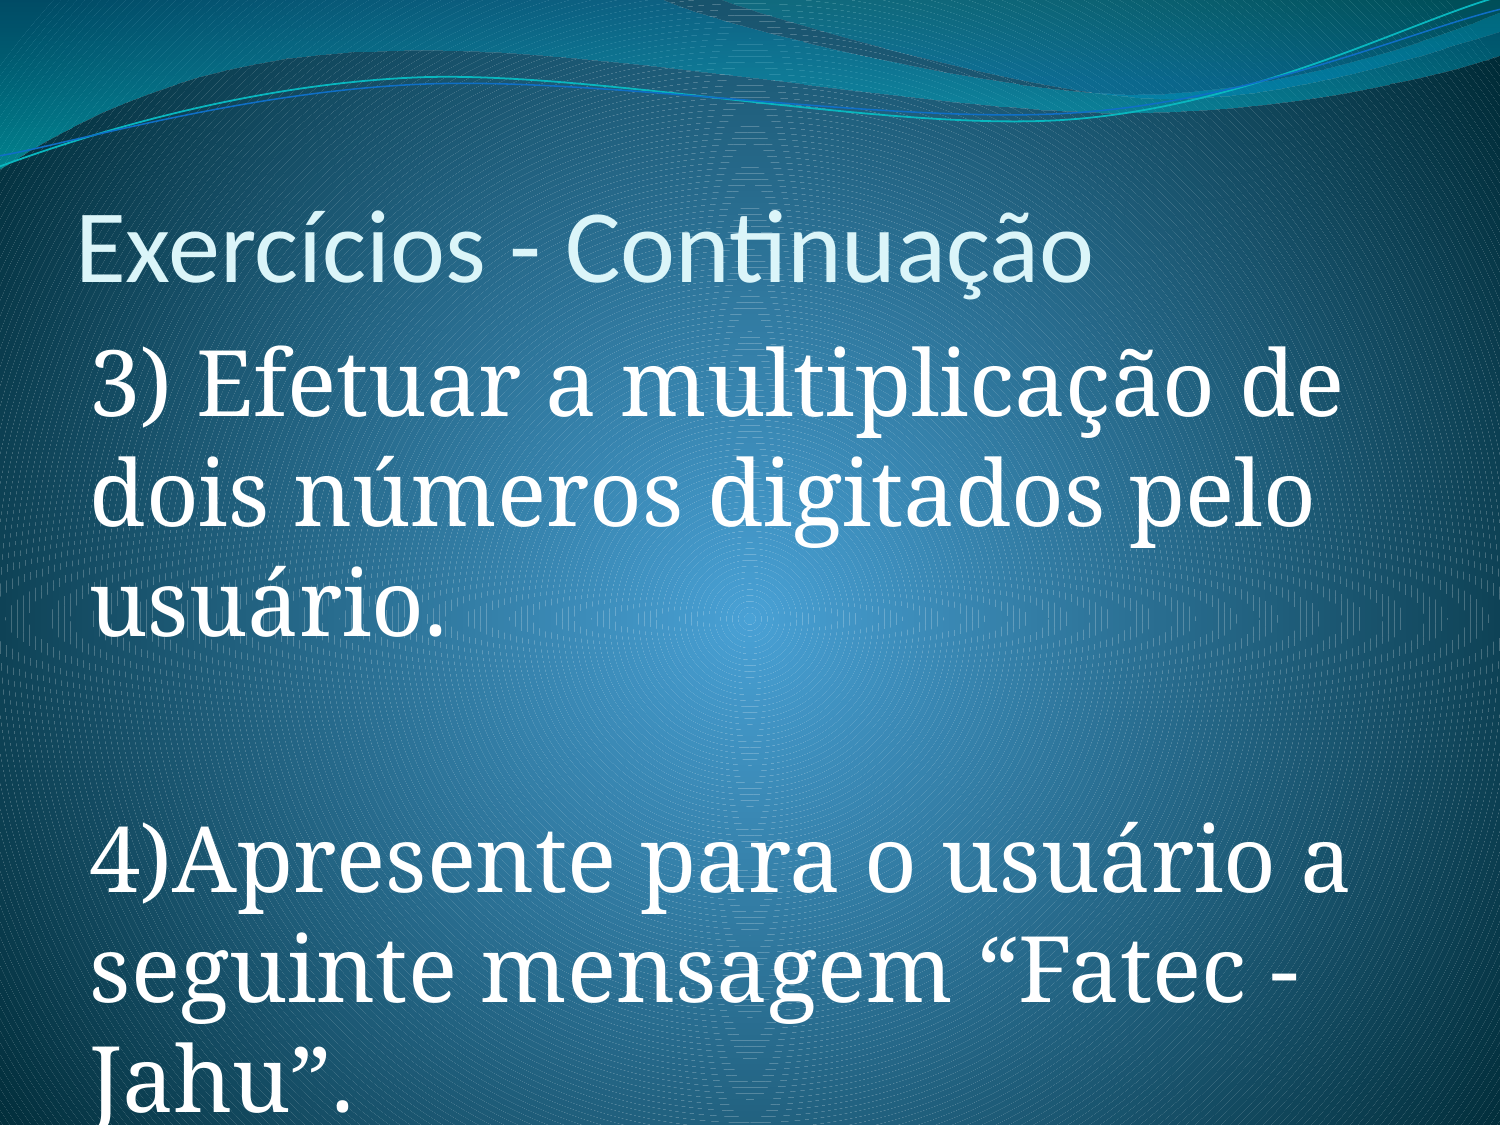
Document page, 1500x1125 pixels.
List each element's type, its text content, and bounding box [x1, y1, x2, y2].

list 3) Efetuar a multiplicação de dois números digitados pelo usuário. 4)Apresente para o usuário a seguinte mensagem “Fatec - Jahu”. [75, 317, 1425, 1038]
title Exercícios - Continuação [75, 115, 1425, 303]
